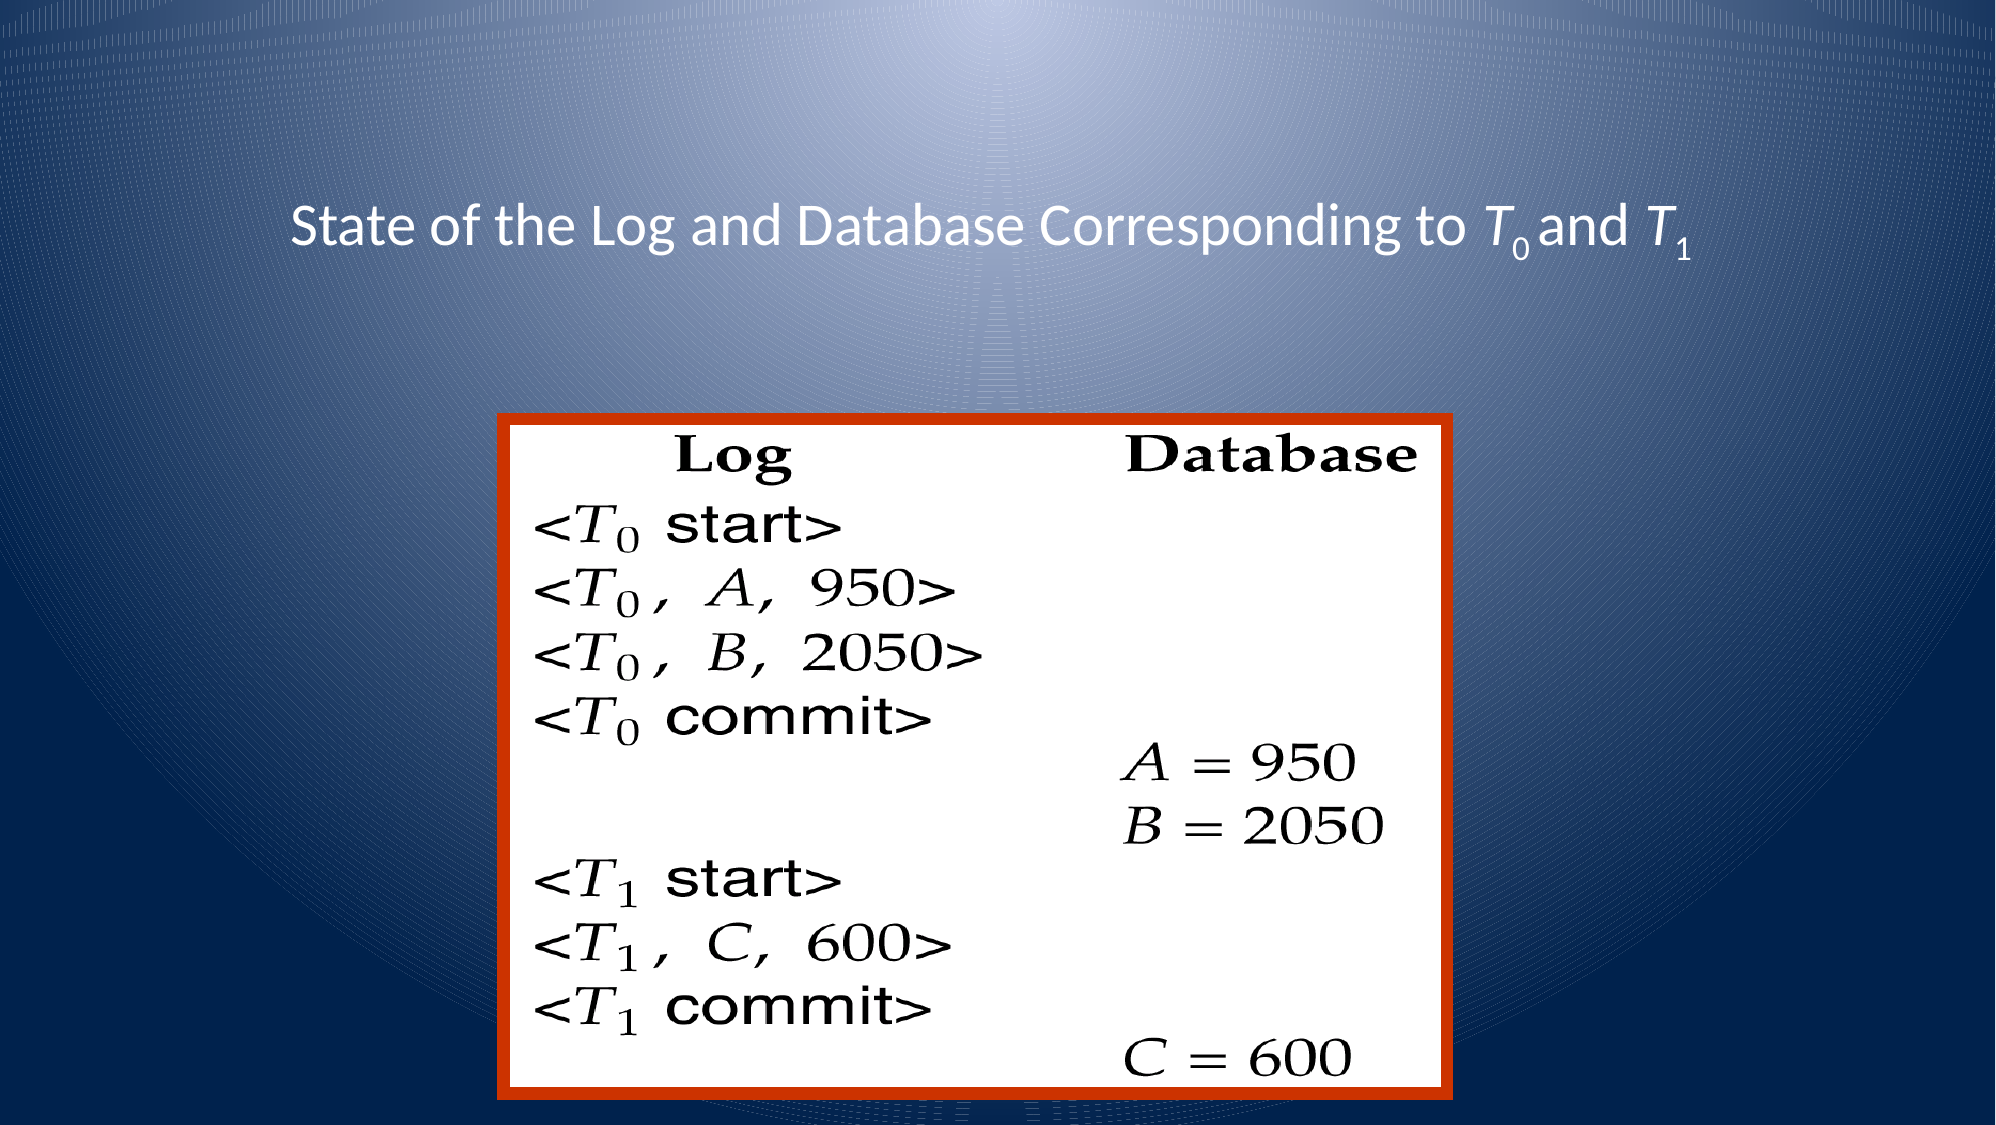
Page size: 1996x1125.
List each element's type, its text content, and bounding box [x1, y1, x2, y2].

title State of the Log and Database Corresponding to T0 and T1 [110, 174, 1873, 275]
picture [509, 424, 1442, 1088]
